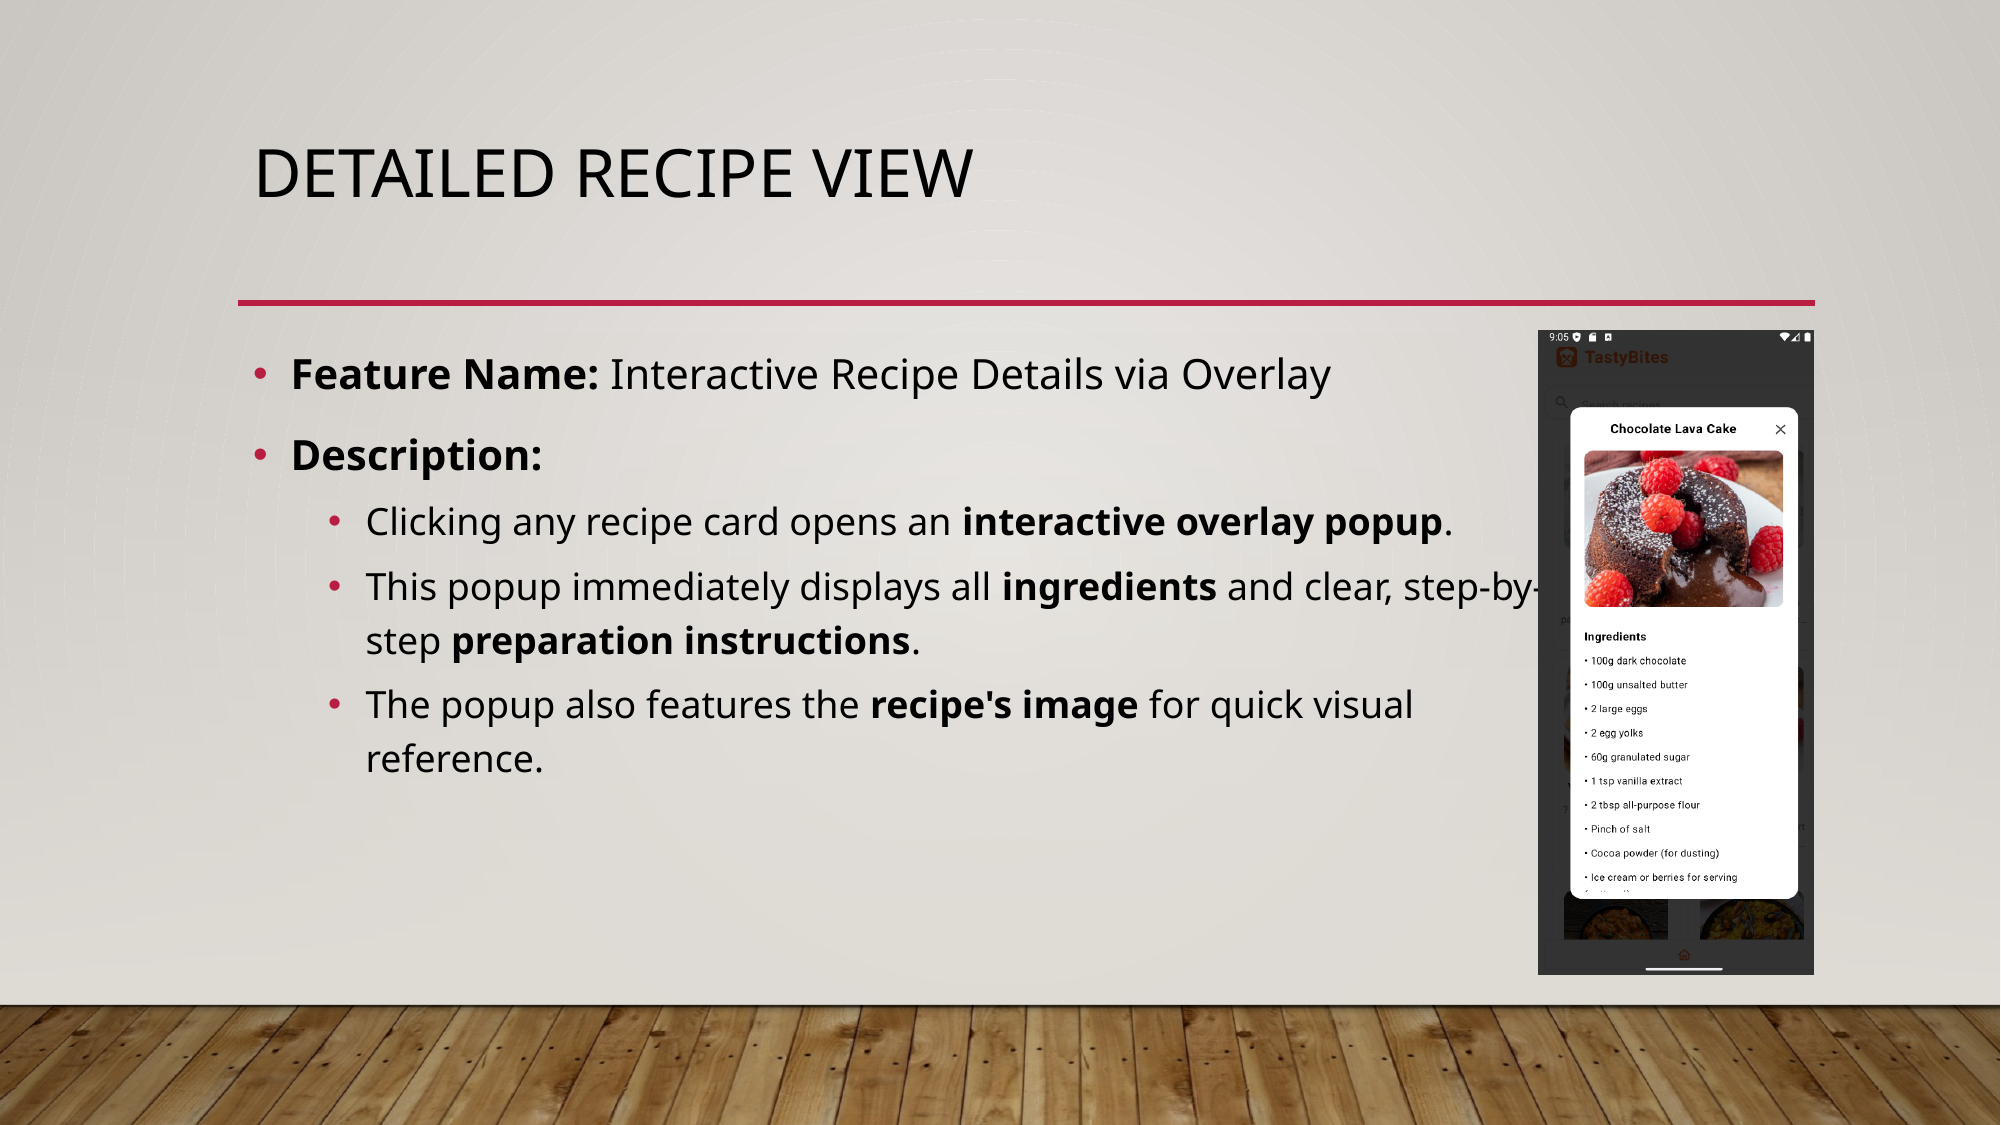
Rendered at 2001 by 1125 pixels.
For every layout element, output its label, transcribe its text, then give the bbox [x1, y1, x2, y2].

picture [0, 1005, 2000, 1125]
title Detailed Recipe View [238, 131, 1814, 305]
picture [1538, 330, 1814, 976]
list Feature Name: Interactive Recipe Details via Overlay Description: Clicking any recipe card opens an interactive overlay popup. This popup immediately displays all ingredients and clear, step-by-step preparation instructions. The popup also features the recipe's image for quick visual reference. [238, 330, 1538, 897]
